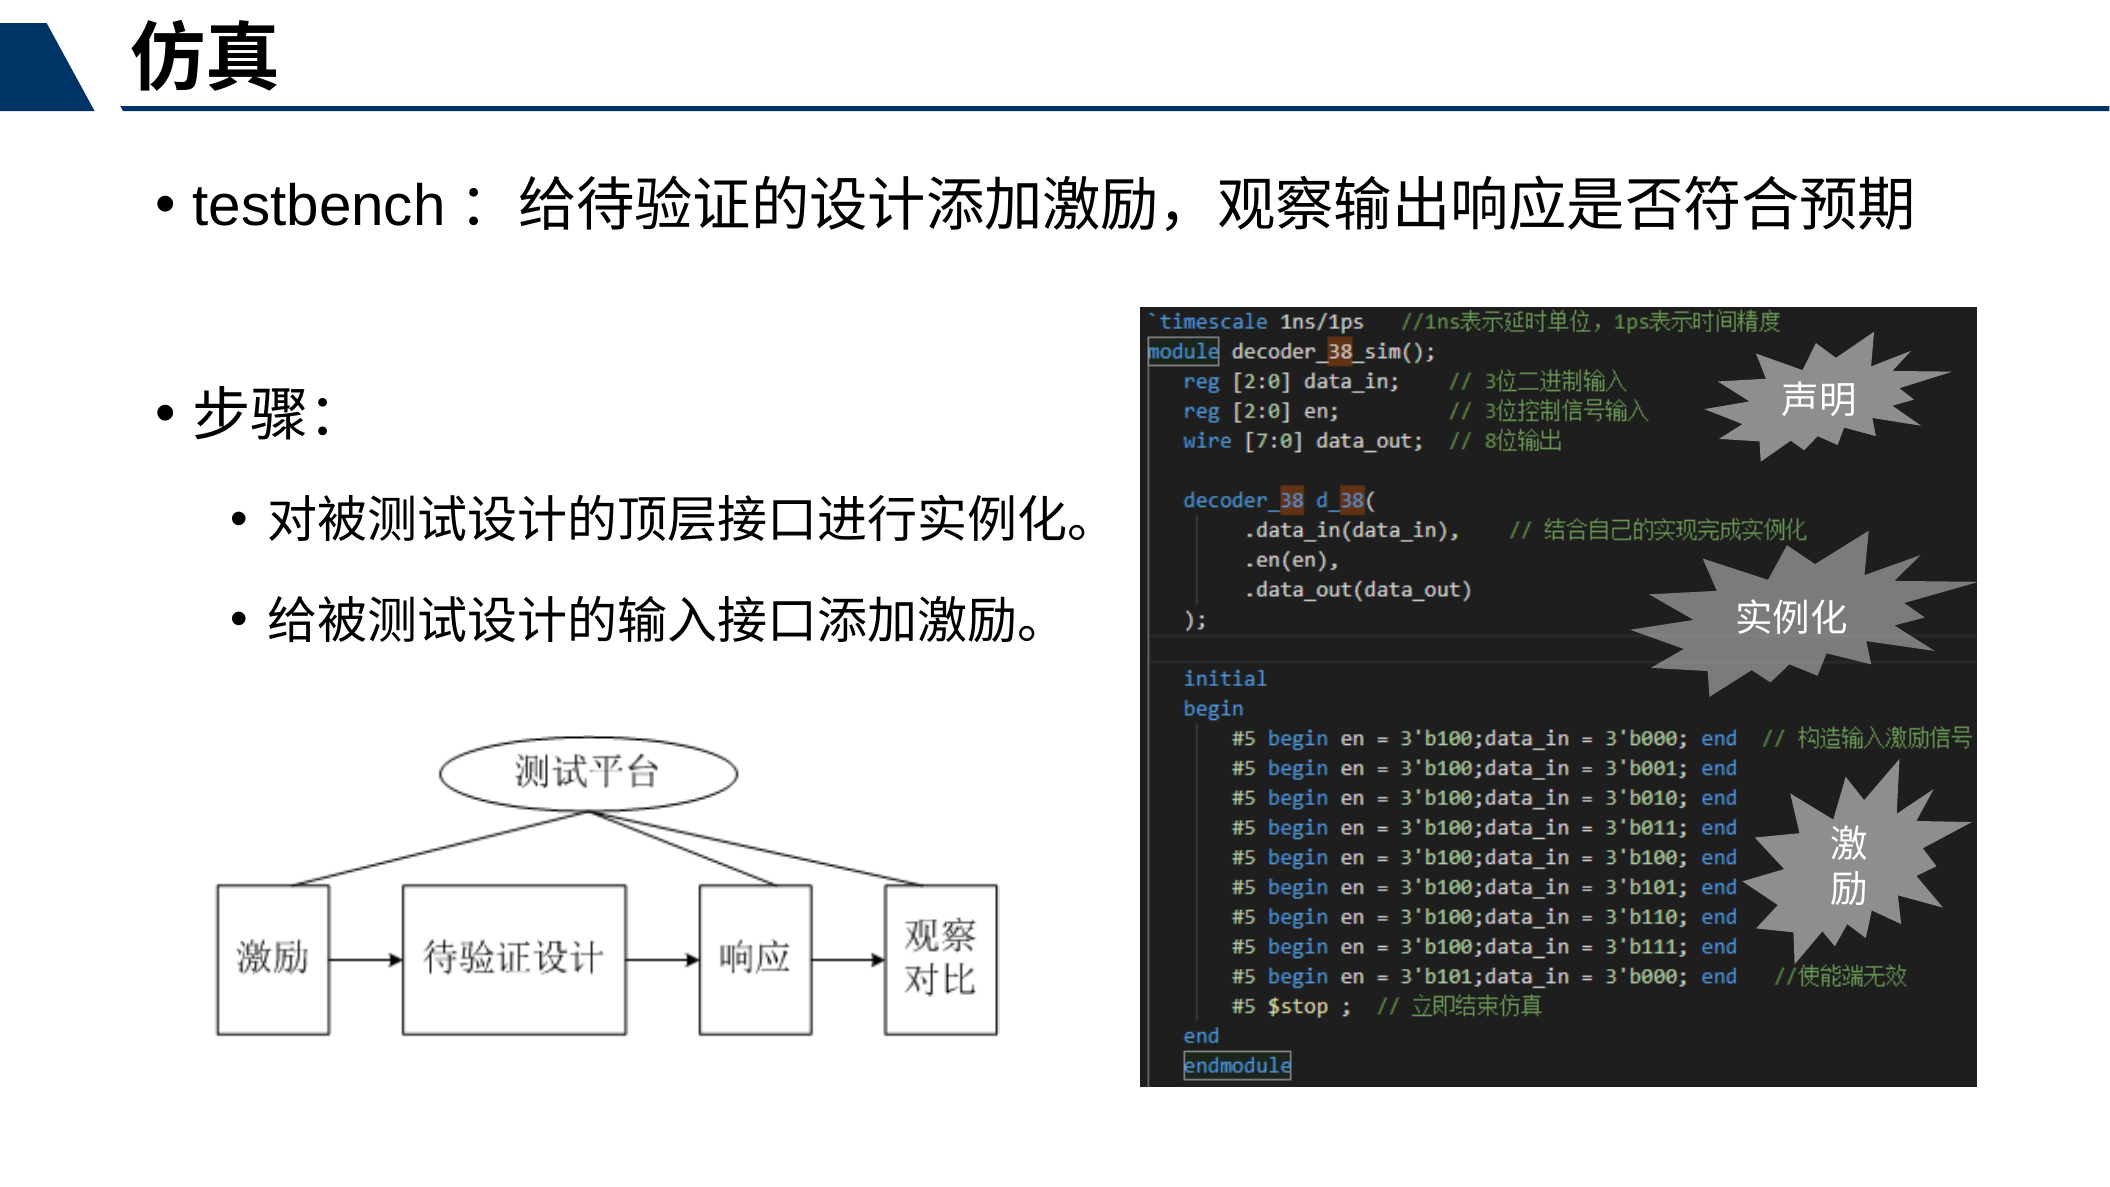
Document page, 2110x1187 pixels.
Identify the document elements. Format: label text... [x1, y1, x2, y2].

text_box [122, 104, 2110, 113]
text_box [0, 22, 97, 113]
text_box 仿真 [115, 12, 1466, 112]
list testbench：给待验证的设计添加激励，观察输出响应是否符合预期 步骤： 对被测试设计的顶层接口进行实例化。 给被测试设计的输入接口添加激励。 [140, 168, 2090, 1021]
picture [198, 735, 1000, 1054]
picture [1140, 307, 1977, 1087]
